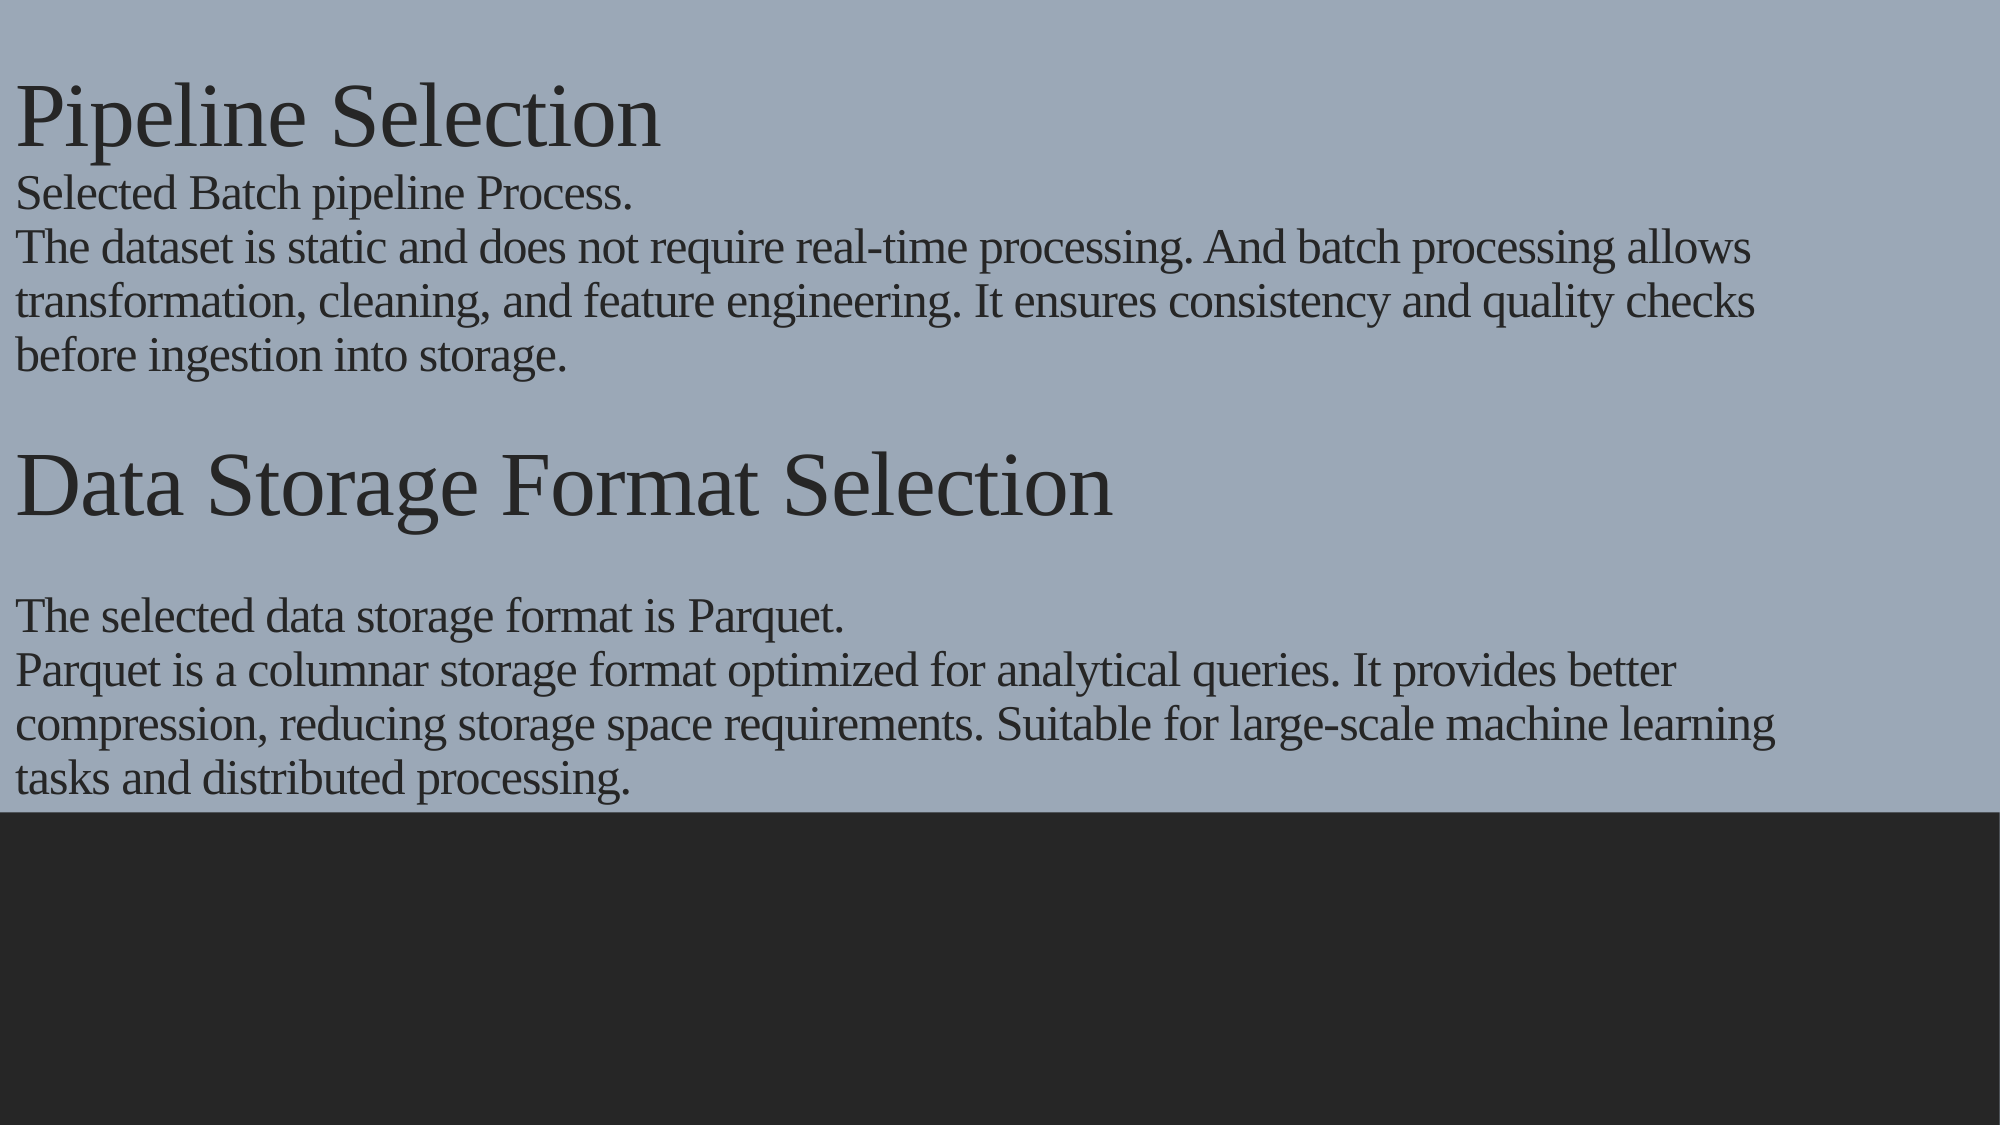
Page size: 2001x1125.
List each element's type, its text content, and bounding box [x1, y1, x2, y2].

title Pipeline Selection Selected Batch pipeline Process. The dataset is static and does not require real-time processing. And batch processing allows transformation, cleaning, and feature engineering. It ensures consistency and quality checks before ingestion into storage. Data Storage Format Selection The selected data storage format is Parquet. Parquet is a columnar storage format optimized for analytical queries. It provides better compression, reducing storage space requirements. Suitable for large-scale machine learning tasks and distributed processing. [0, 19, 1798, 813]
text_box [0, 0, 2000, 811]
text_box [0, 811, 2000, 1125]
text_box [445, 551, 476, 658]
